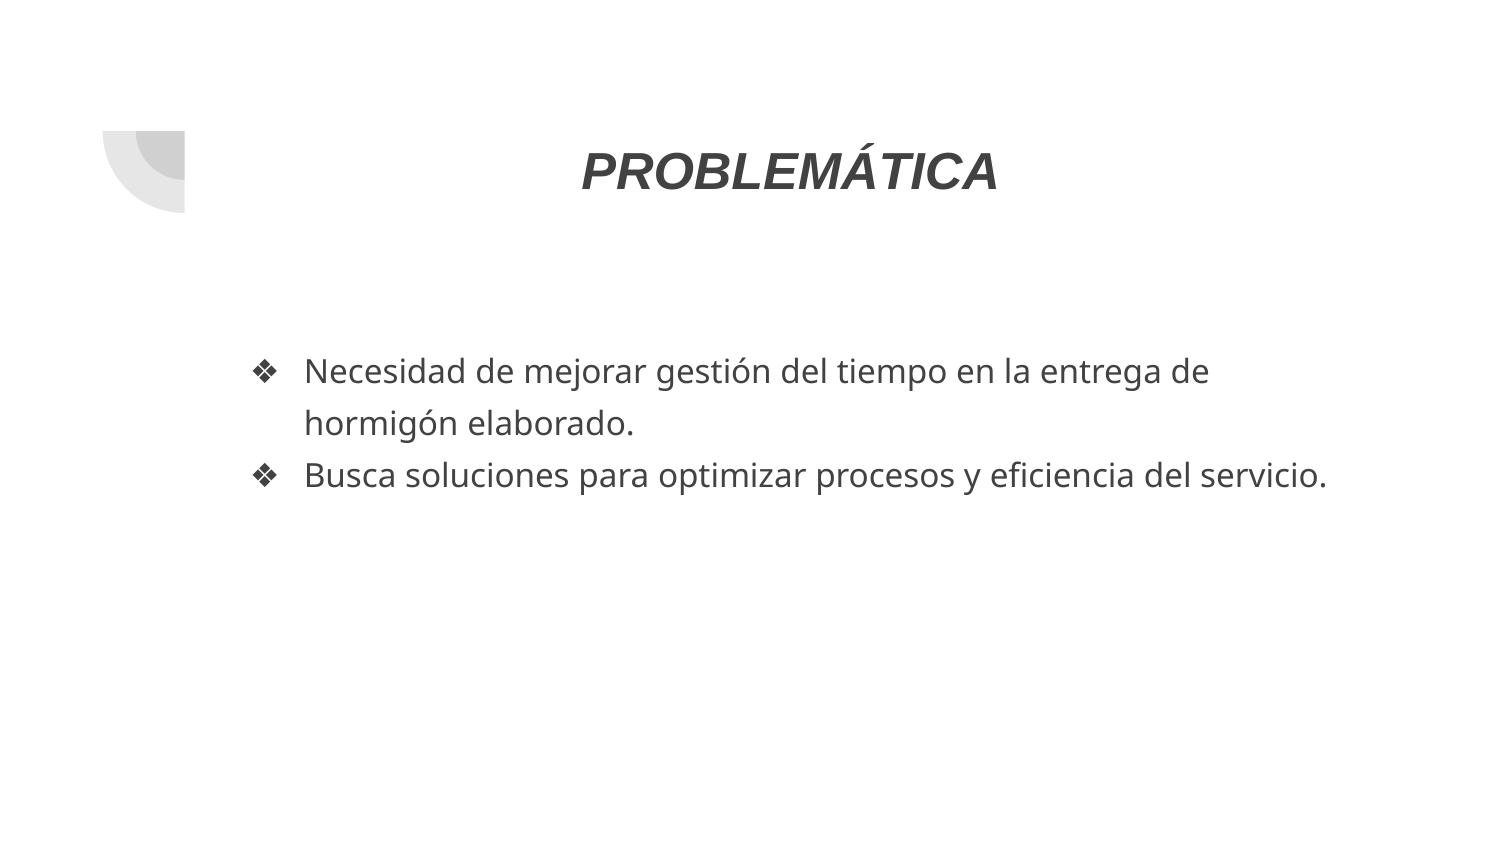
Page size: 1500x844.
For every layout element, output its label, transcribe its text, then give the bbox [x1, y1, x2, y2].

title PROBLEMÁTICA [213, 98, 1368, 263]
list Necesidad de mejorar gestión del tiempo en la entrega de hormigón elaborado. Busca soluciones para optimizar procesos y eficiencia del servicio. [213, 326, 1368, 744]
